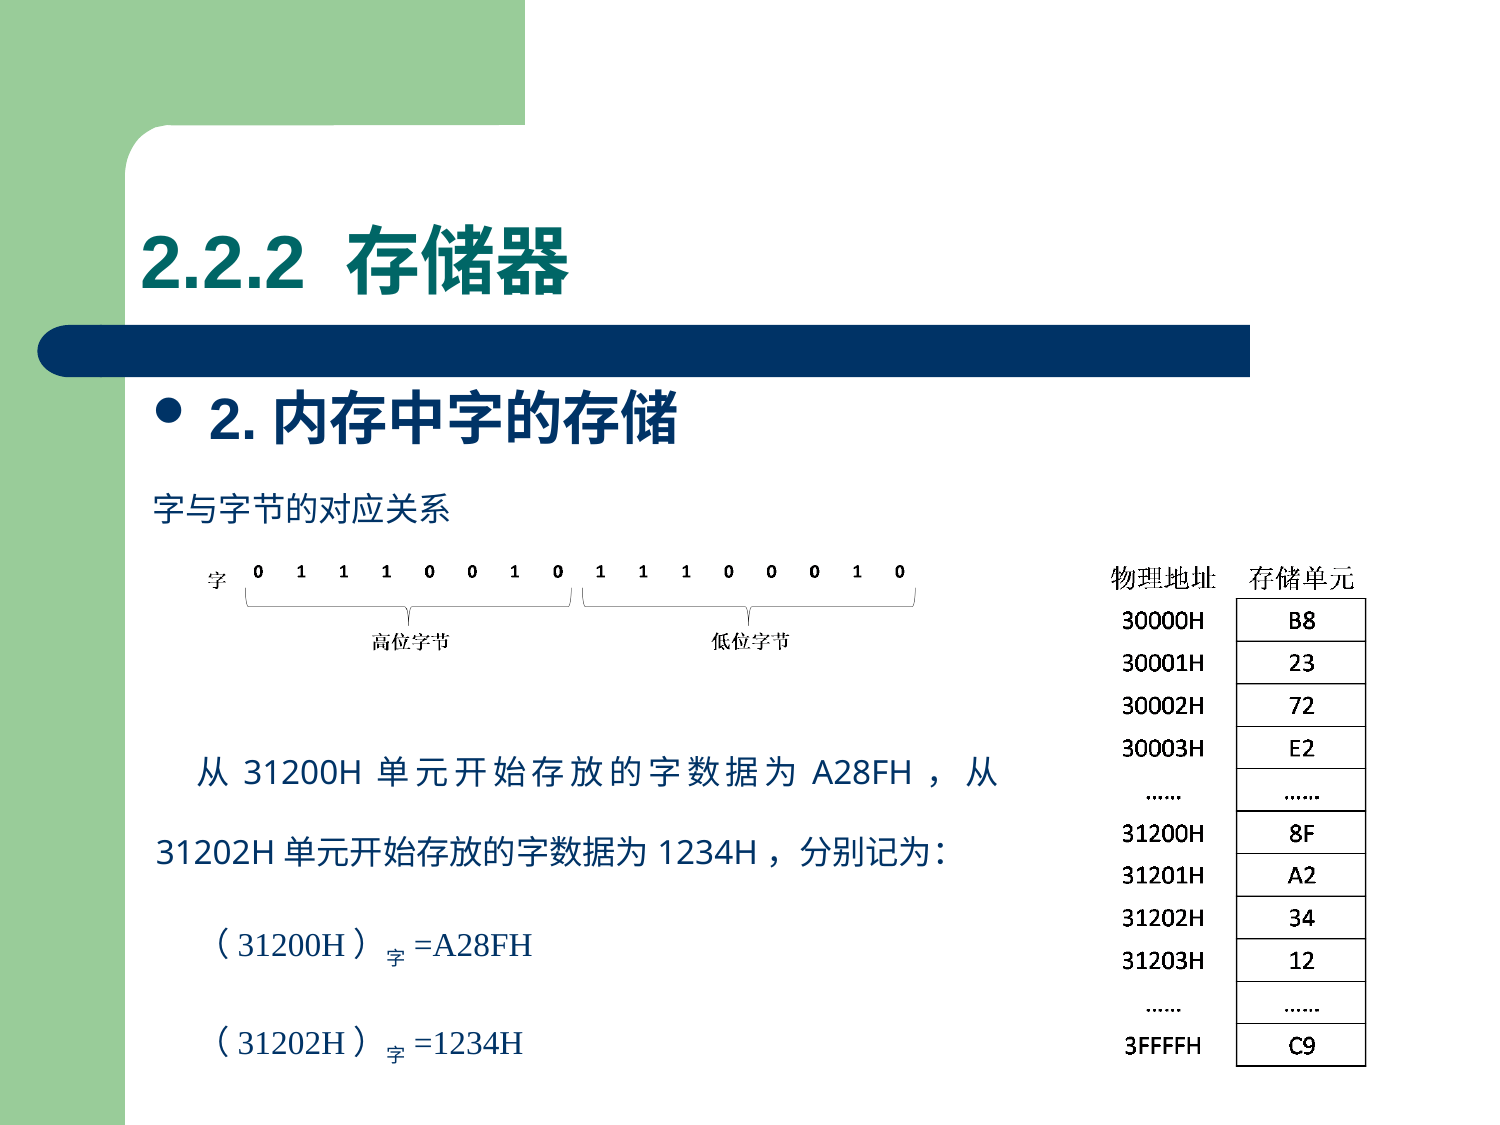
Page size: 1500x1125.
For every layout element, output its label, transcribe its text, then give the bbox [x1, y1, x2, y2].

list 2.内存中字的存储 字与字节的对应关系 [137, 387, 1400, 999]
title 2.2.2 存储器 [125, 125, 1425, 313]
picture [194, 550, 928, 657]
picture [1080, 548, 1374, 1074]
text_box 从31200H单元开始存放的字数据为A28FH，从31202H单元开始存放的字数据为1234H，分别记为： （31200H）字=A28FH （31202H）字=1234H [141, 704, 1022, 1074]
